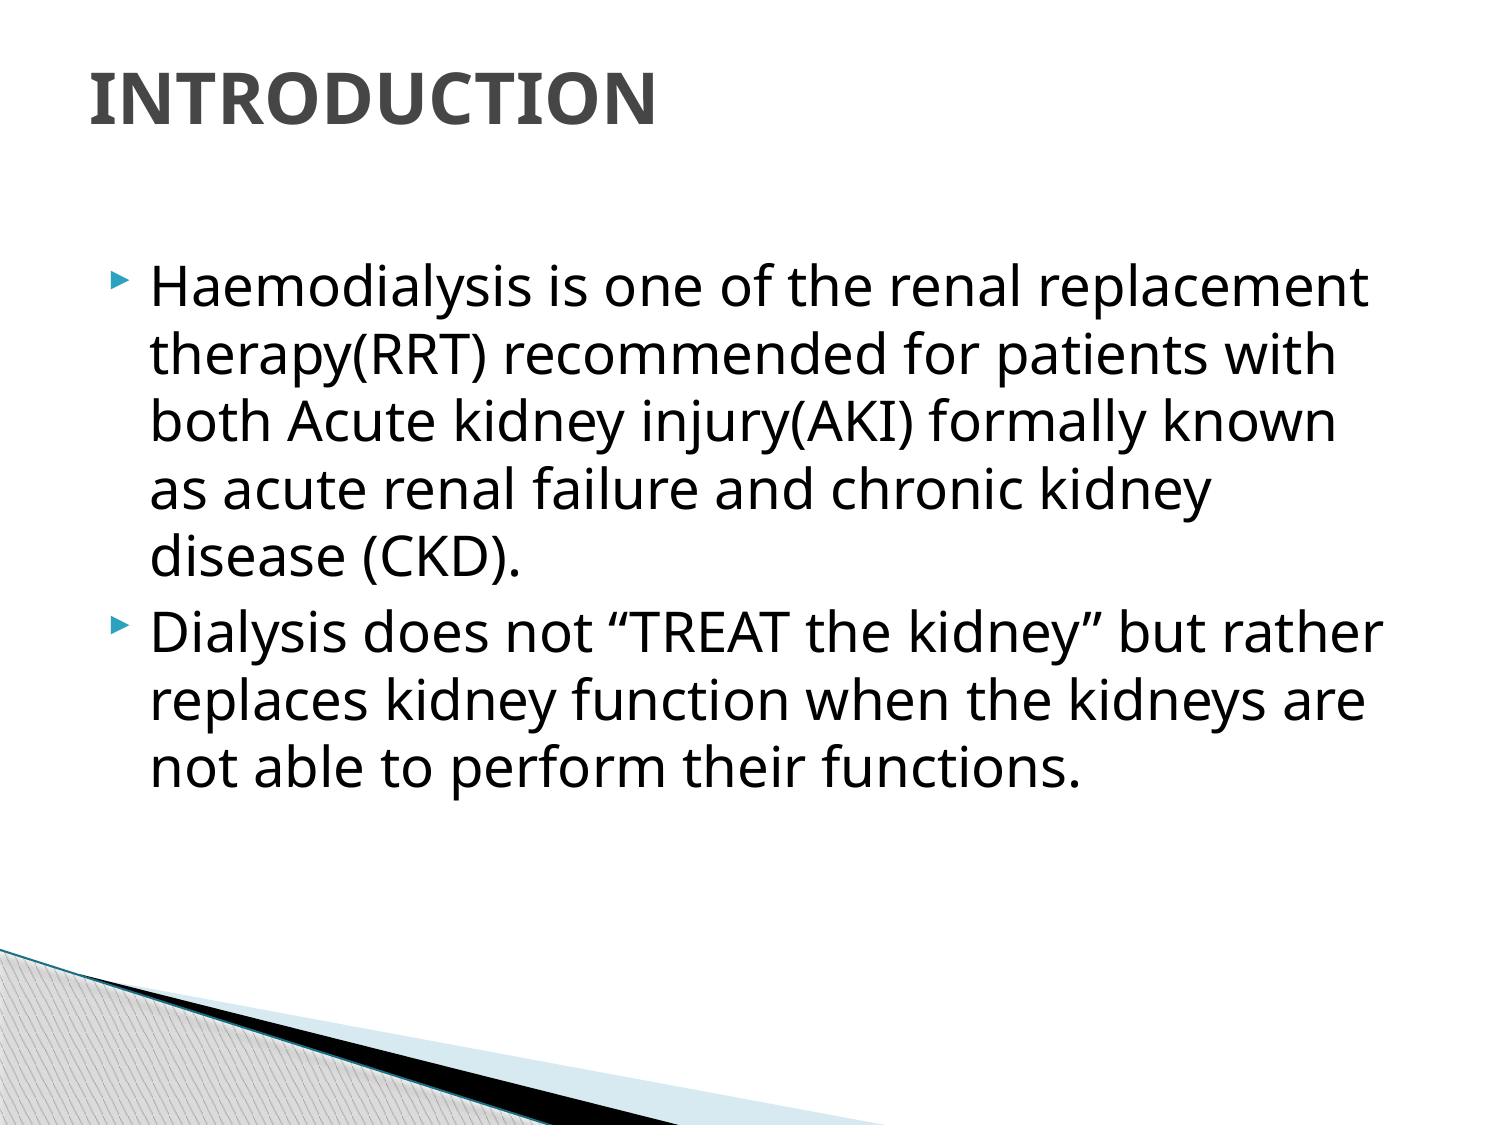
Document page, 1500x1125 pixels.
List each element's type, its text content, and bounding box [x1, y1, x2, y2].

title INTRODUCTION [75, 45, 1425, 233]
list Haemodialysis is one of the renal replacement therapy(RRT) recommended for patients with both Acute kidney injury(AKI) formally known as acute renal failure and chronic kidney disease (CKD). Dialysis does not “TREAT the kidney” but rather replaces kidney function when the kidneys are not able to perform their functions. [75, 243, 1425, 986]
